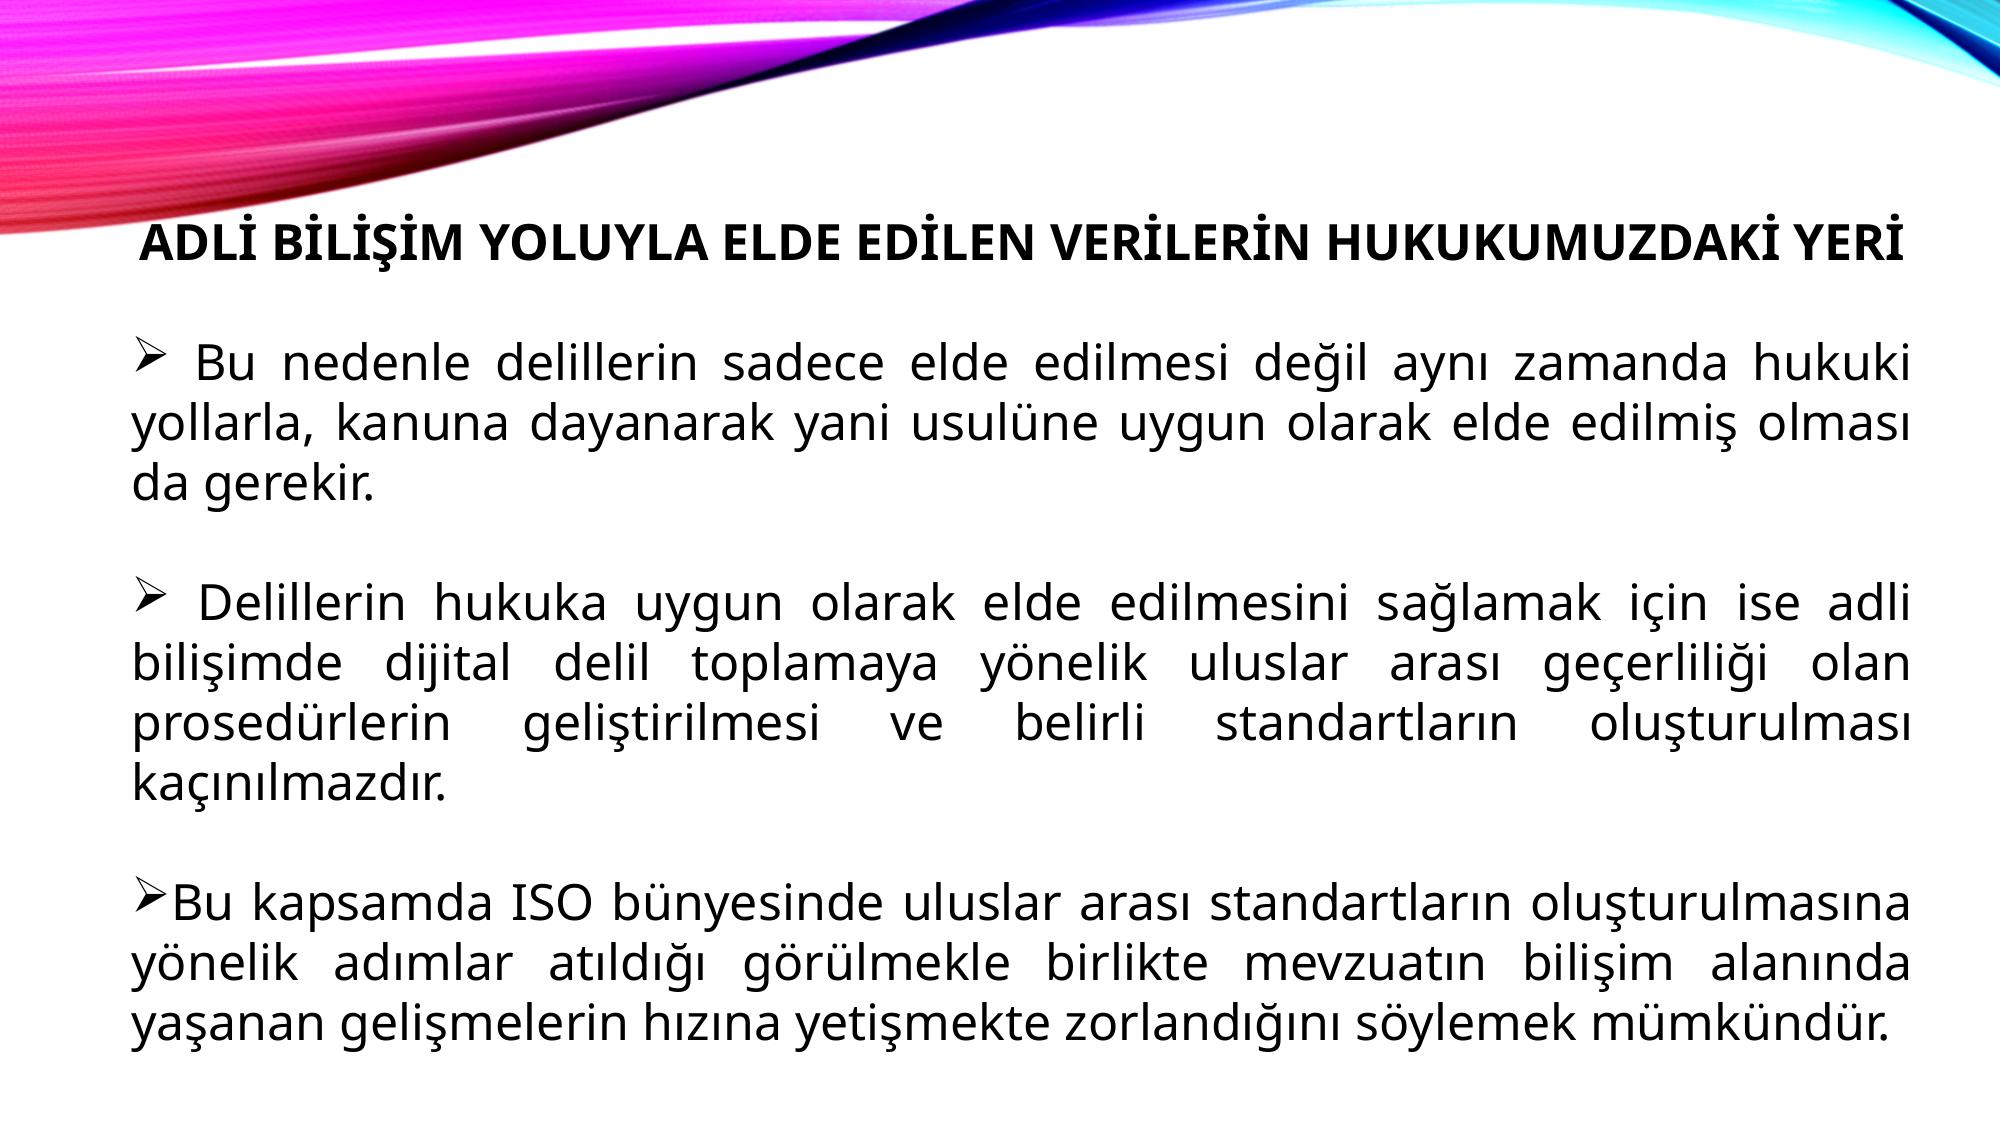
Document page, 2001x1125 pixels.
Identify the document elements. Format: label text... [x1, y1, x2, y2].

picture [1910, 0, 2000, 45]
picture [1890, 0, 2000, 75]
text_box ADLİ BİLİŞİM YOLUYLA ELDE EDİLEN VERİLERİN HUKUKUMUZDAKİ YERİ Bu nedenle delillerin sadece elde edilmesi değil aynı zamanda hukuki yollarla, kanuna dayanarak yani usulüne uygun olarak elde edilmiş olması da gerekir. Delillerin hukuka uygun olarak elde edilmesini sağlamak için ise adli bilişimde dijital delil toplamaya yönelik uluslar arası geçerliliği olan prosedürlerin geliştirilmesi ve belirli standartların oluşturulması kaçınılmazdır. Bu kapsamda ISO bünyesinde uluslar arası standartların oluşturulmasına yönelik adımlar atıldığı görülmekle birlikte mevzuatın bilişim alanında yaşanan gelişmelerin hızına yetişmekte zorlandığını söylemek mümkündür. [116, 142, 1929, 1118]
picture [0, 0, 2000, 237]
